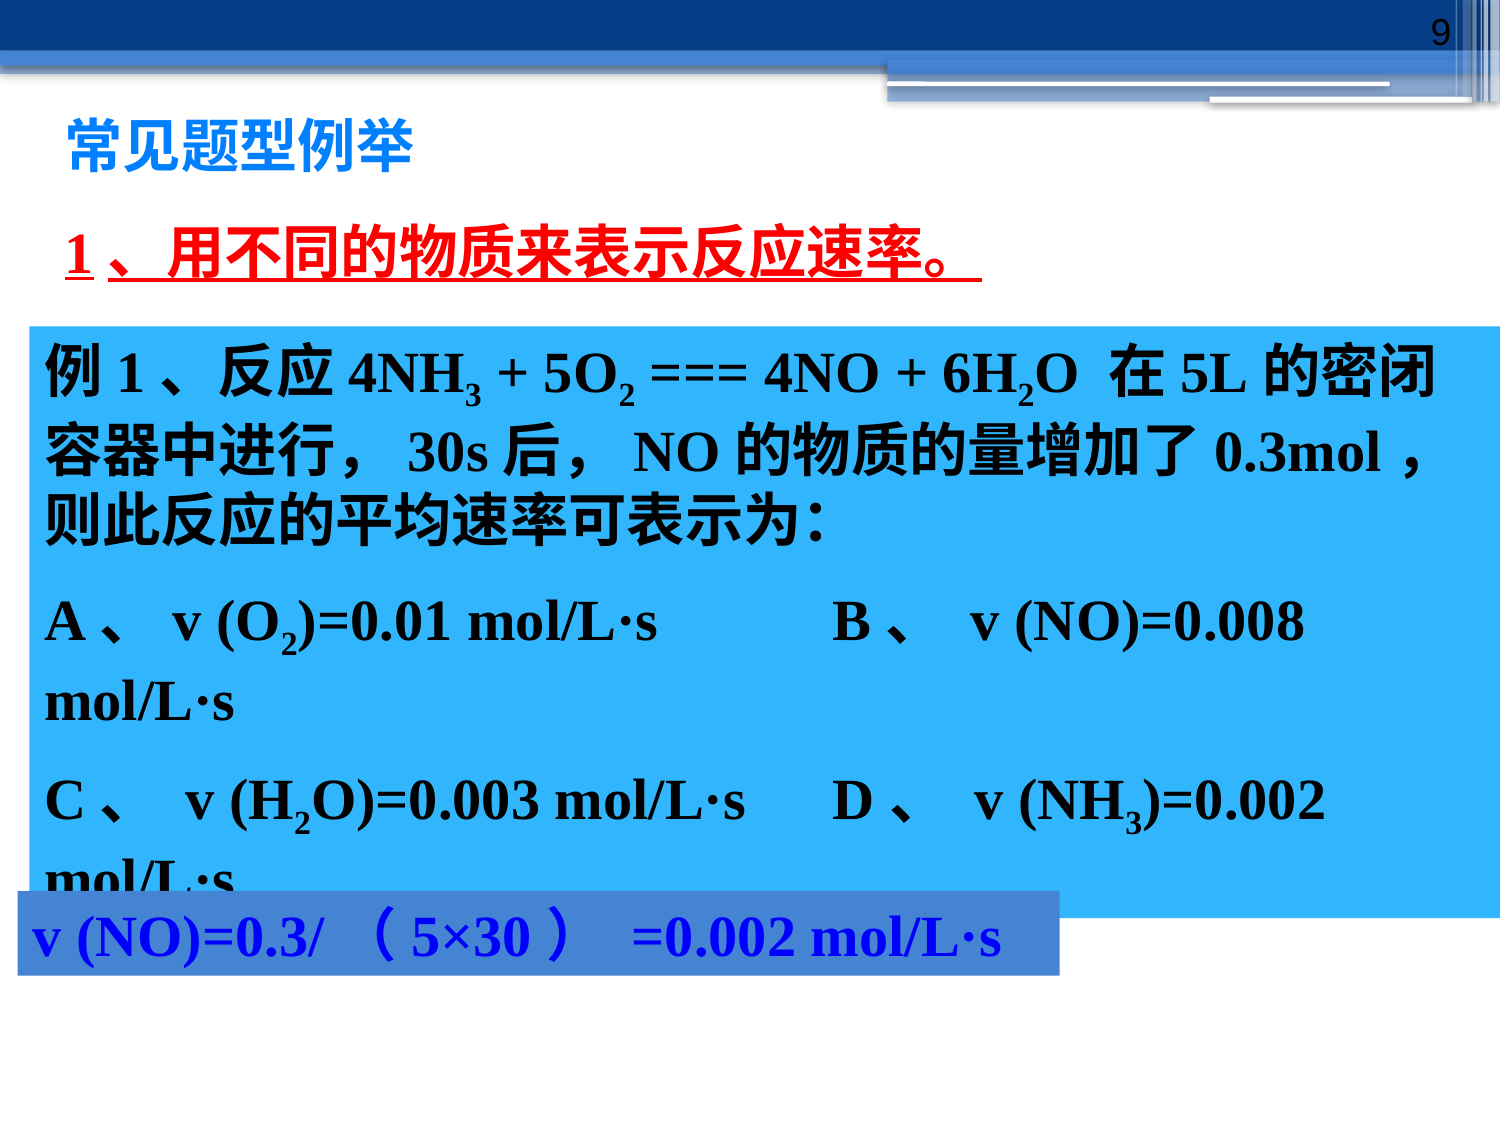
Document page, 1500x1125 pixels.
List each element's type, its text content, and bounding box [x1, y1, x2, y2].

slide_number 9 [1341, 0, 1466, 61]
text_box 例1、反应4NH3 + 5O2 === 4NO + 6H2O 在5L的密闭容器中进行，30s后，NO的物质的量增加了0.3mol，则此反应的平均速率可表示为： A、v (O2)=0.01 mol/L·s B、 v (NO)=0.008 mol/L·s C、 v (H2O)=0.003 mol/L·s D、 v (NH3)=0.002 mol/L·s [29, 326, 1500, 919]
text_box 1、用不同的物质来表示反应速率。 [50, 208, 1063, 293]
text_box v (NO)=0.3/（5×30） =0.002 mol/L·s [17, 890, 1060, 976]
text_box 常见题型例举 [50, 101, 475, 187]
